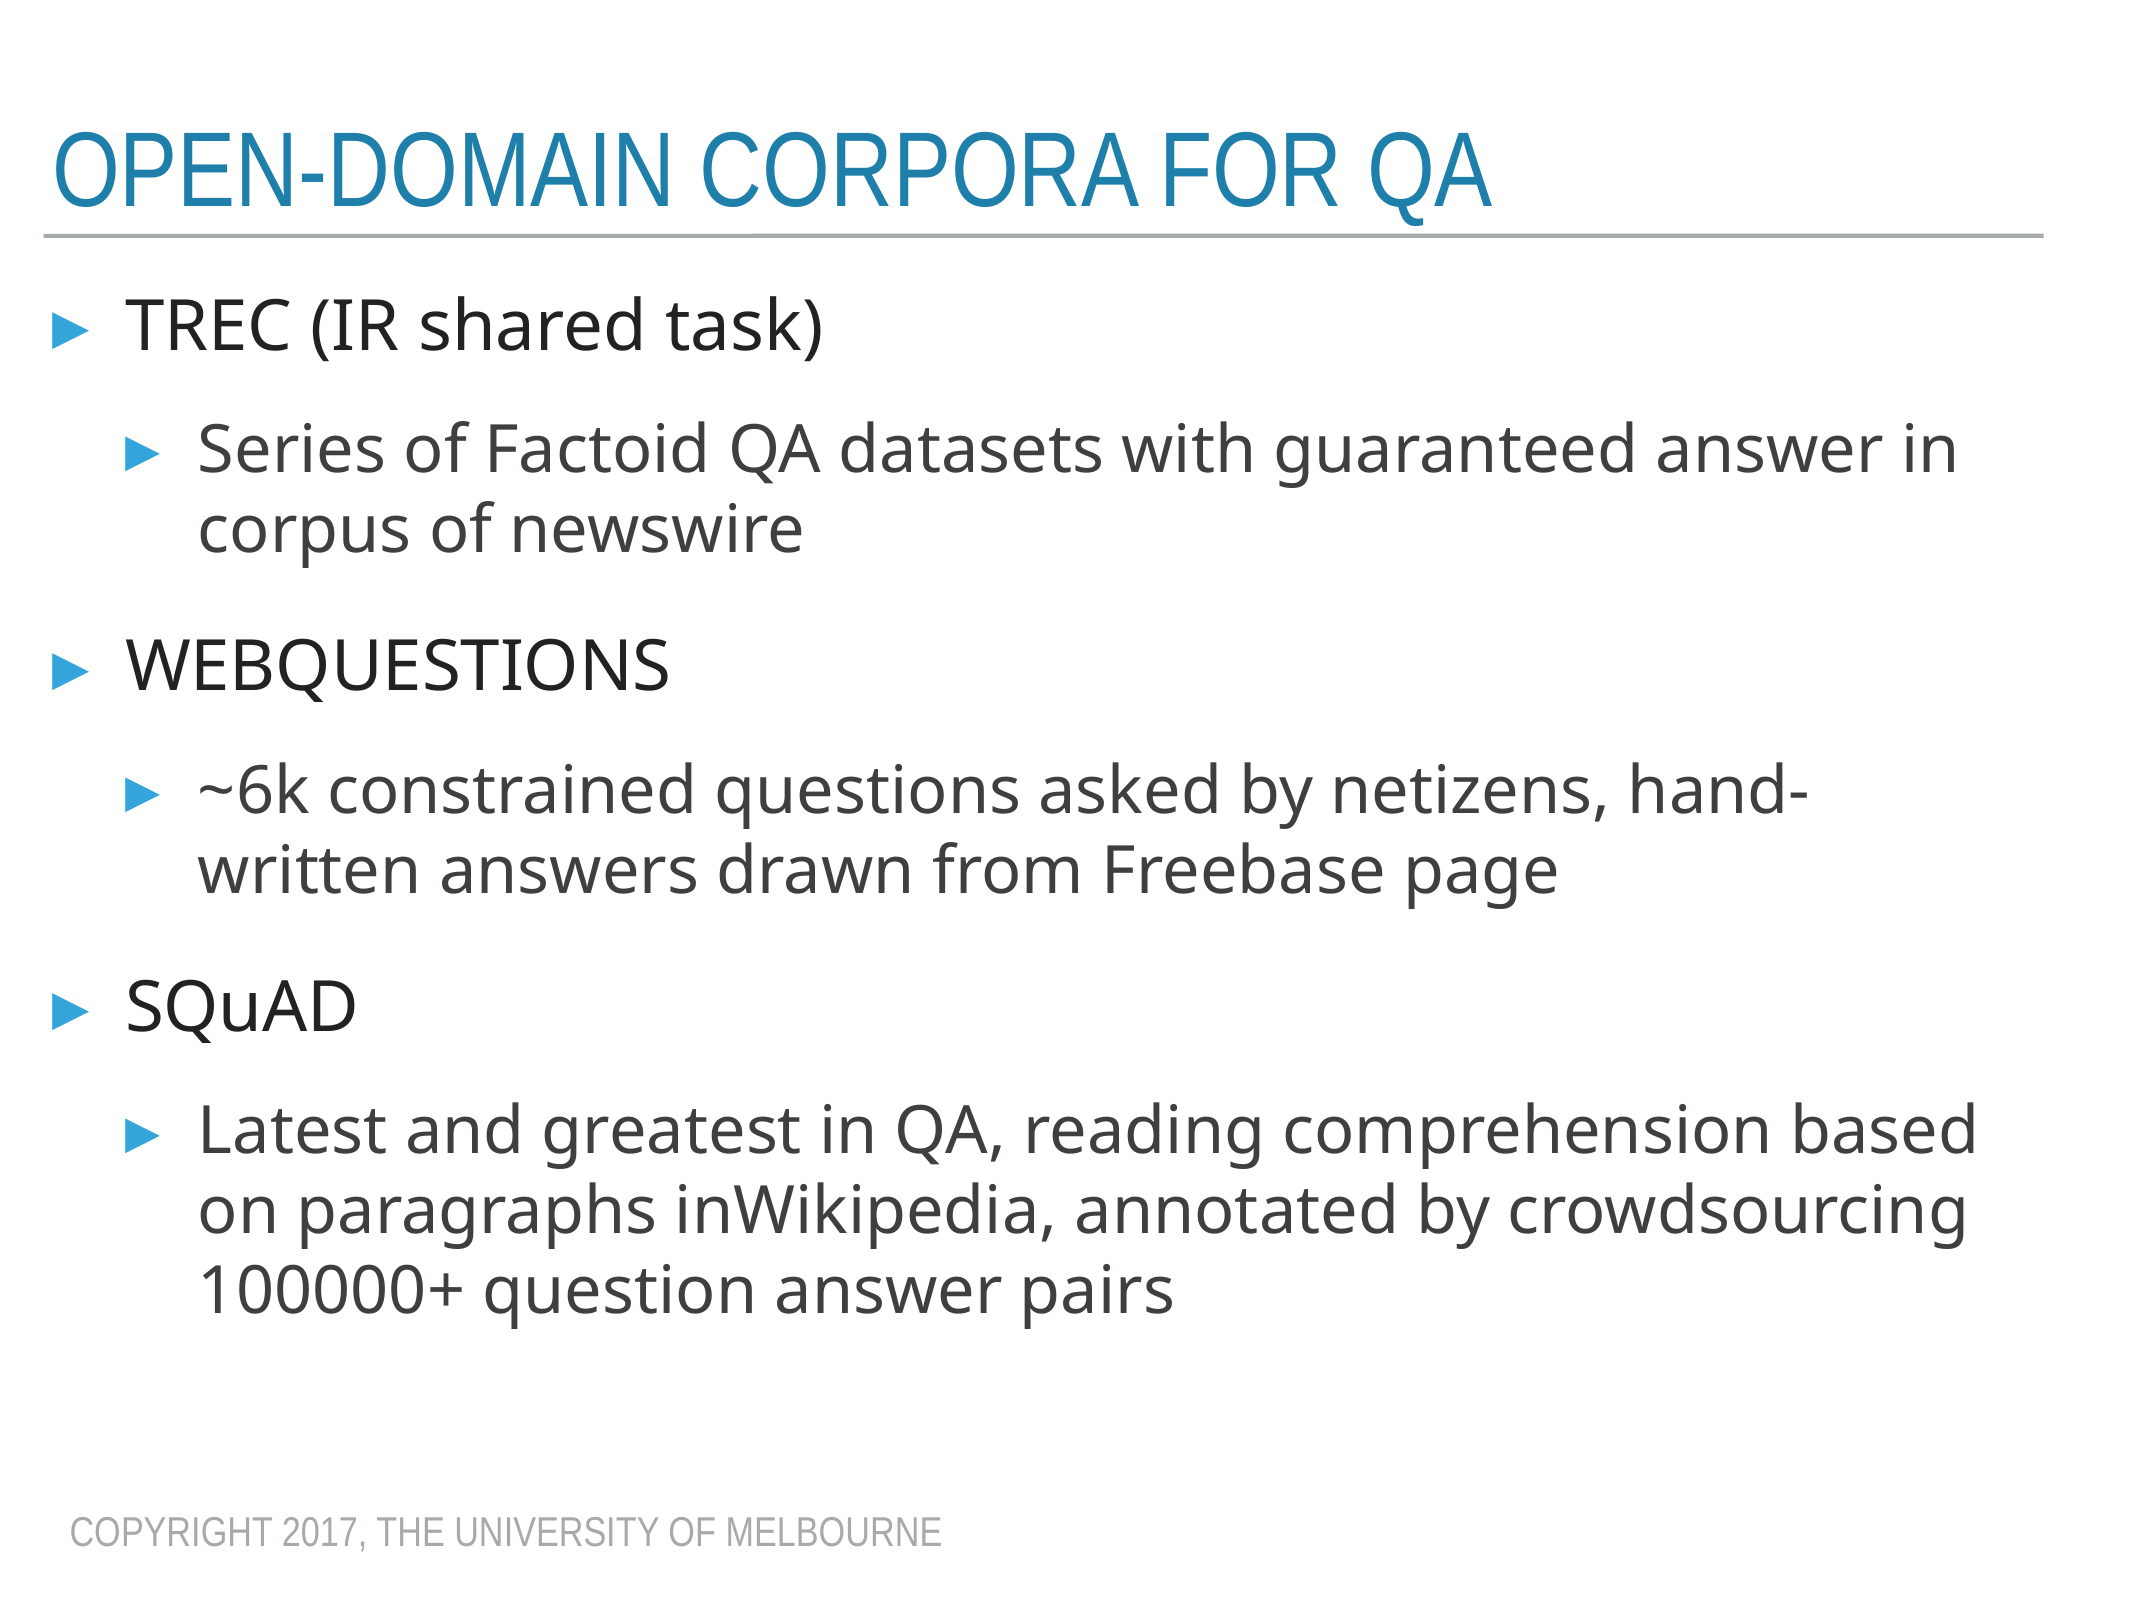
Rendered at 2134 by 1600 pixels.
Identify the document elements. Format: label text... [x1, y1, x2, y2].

list TREC (IR shared task) Series of Factoid QA datasets with guaranteed answer in corpus of newswire WEBQUESTIONS ~6k constrained questions asked by netizens, hand-written answers drawn from Freebase page SQuAD Latest and greatest in QA, reading comprehension based on paragraphs inWikipedia, annotated by crowdsourcing 100000+ question answer pairs [43, 270, 2045, 1551]
title Open-domain Corpora for QA [43, 116, 2045, 236]
